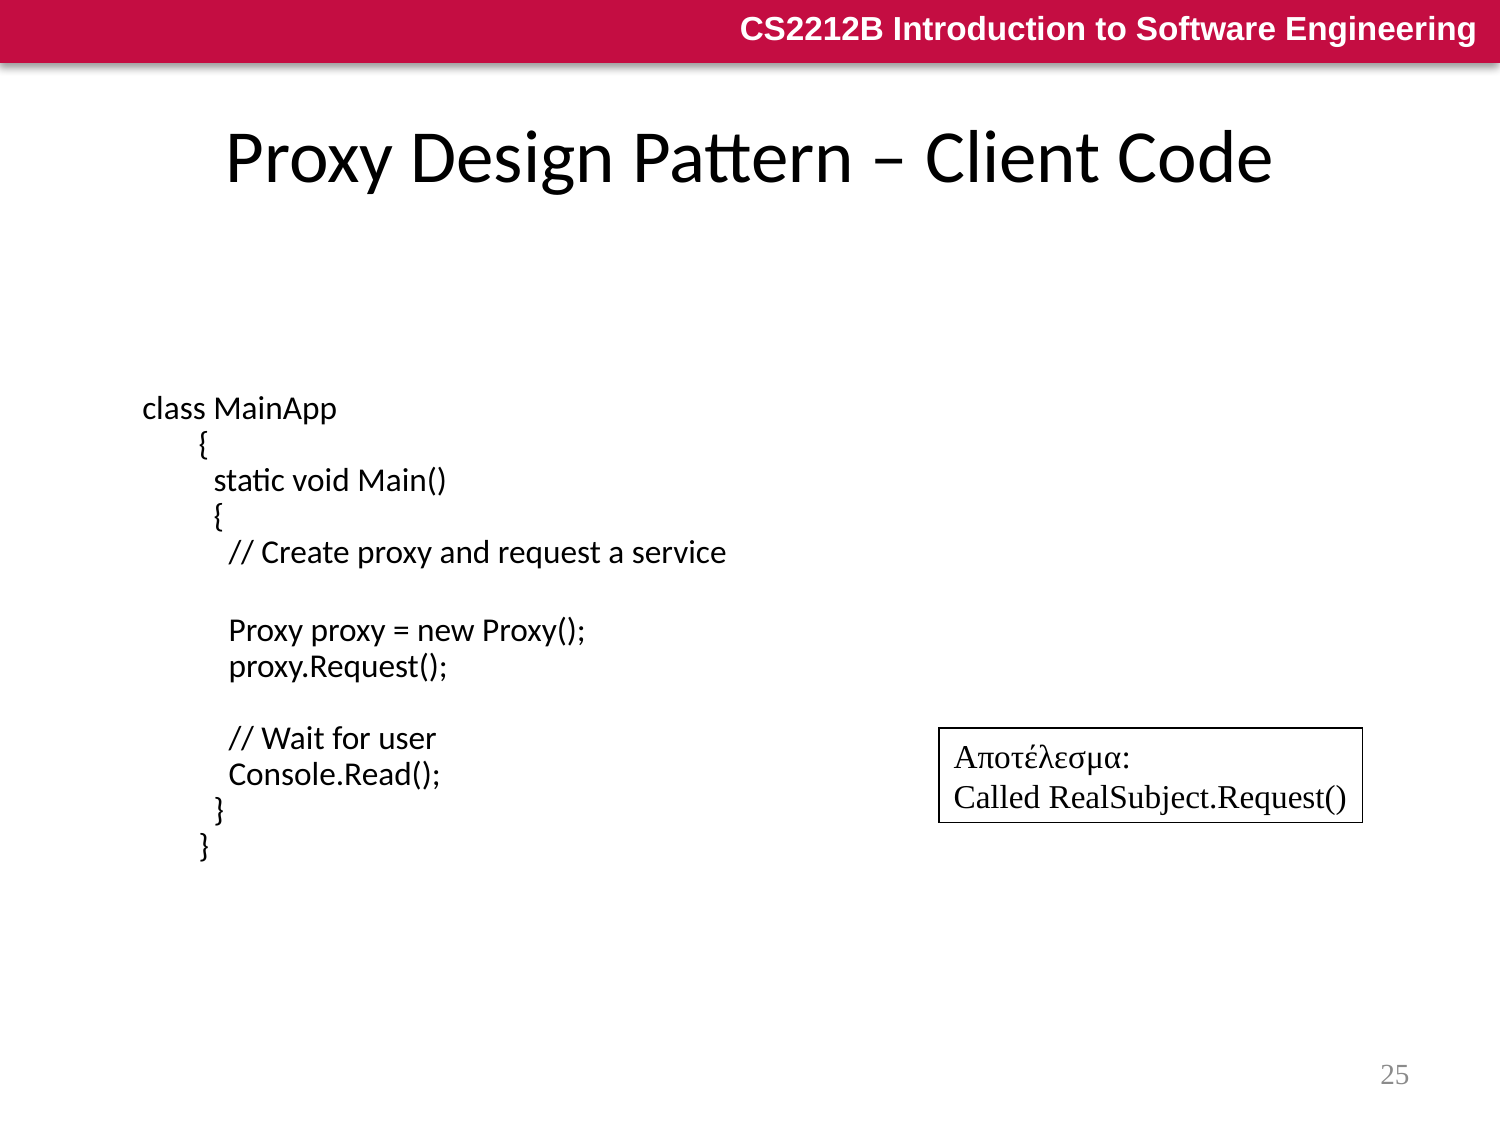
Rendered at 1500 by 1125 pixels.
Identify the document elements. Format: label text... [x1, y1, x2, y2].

slide_number 25 [1074, 1042, 1425, 1103]
list class MainApp { static void Main() { // Create proxy and request a service Proxy proxy = new Proxy(); proxy.Request(); // Wait for user Console.Read(); } } [112, 383, 786, 1059]
text_box Αποτέλεσμα: Called RealSubject.Request() [938, 727, 1363, 823]
picture [0, 0, 1500, 63]
title Proxy Design Pattern – Client Code [112, 99, 1388, 288]
